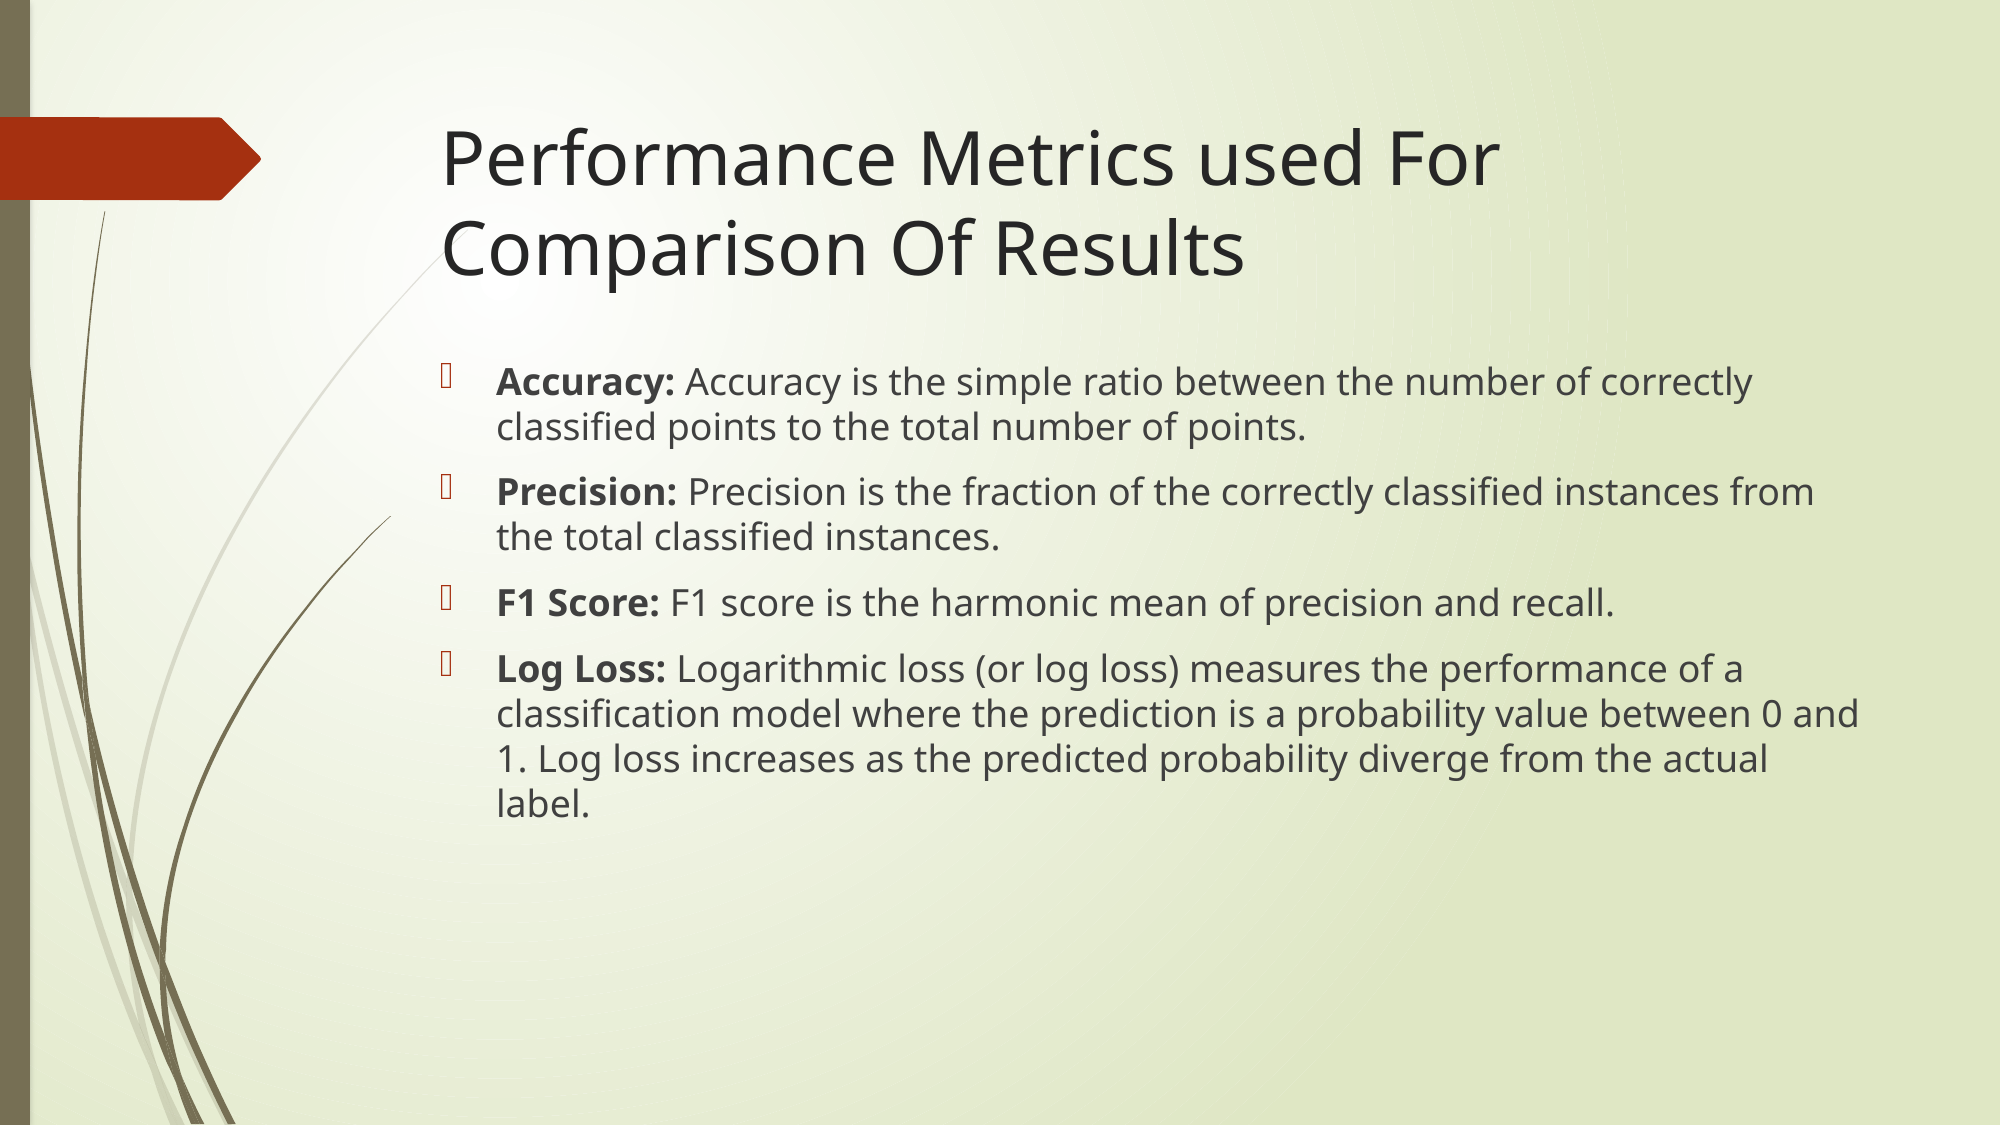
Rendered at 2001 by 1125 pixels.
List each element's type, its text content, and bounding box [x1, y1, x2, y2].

list Accuracy: Accuracy is the simple ratio between the number of correctly classified points to the total number of points. Precision: Precision is the fraction of the correctly classified instances from the total classified instances. F1 Score: F1 score is the harmonic mean of precision and recall. Log Loss: Logarithmic loss (or log loss) measures the performance of a classification model where the prediction is a probability value between 0 and 1. Log loss increases as the predicted probability diverge from the actual label. [424, 350, 1888, 970]
title Performance Metrics used For Comparison Of Results [425, 102, 1888, 313]
